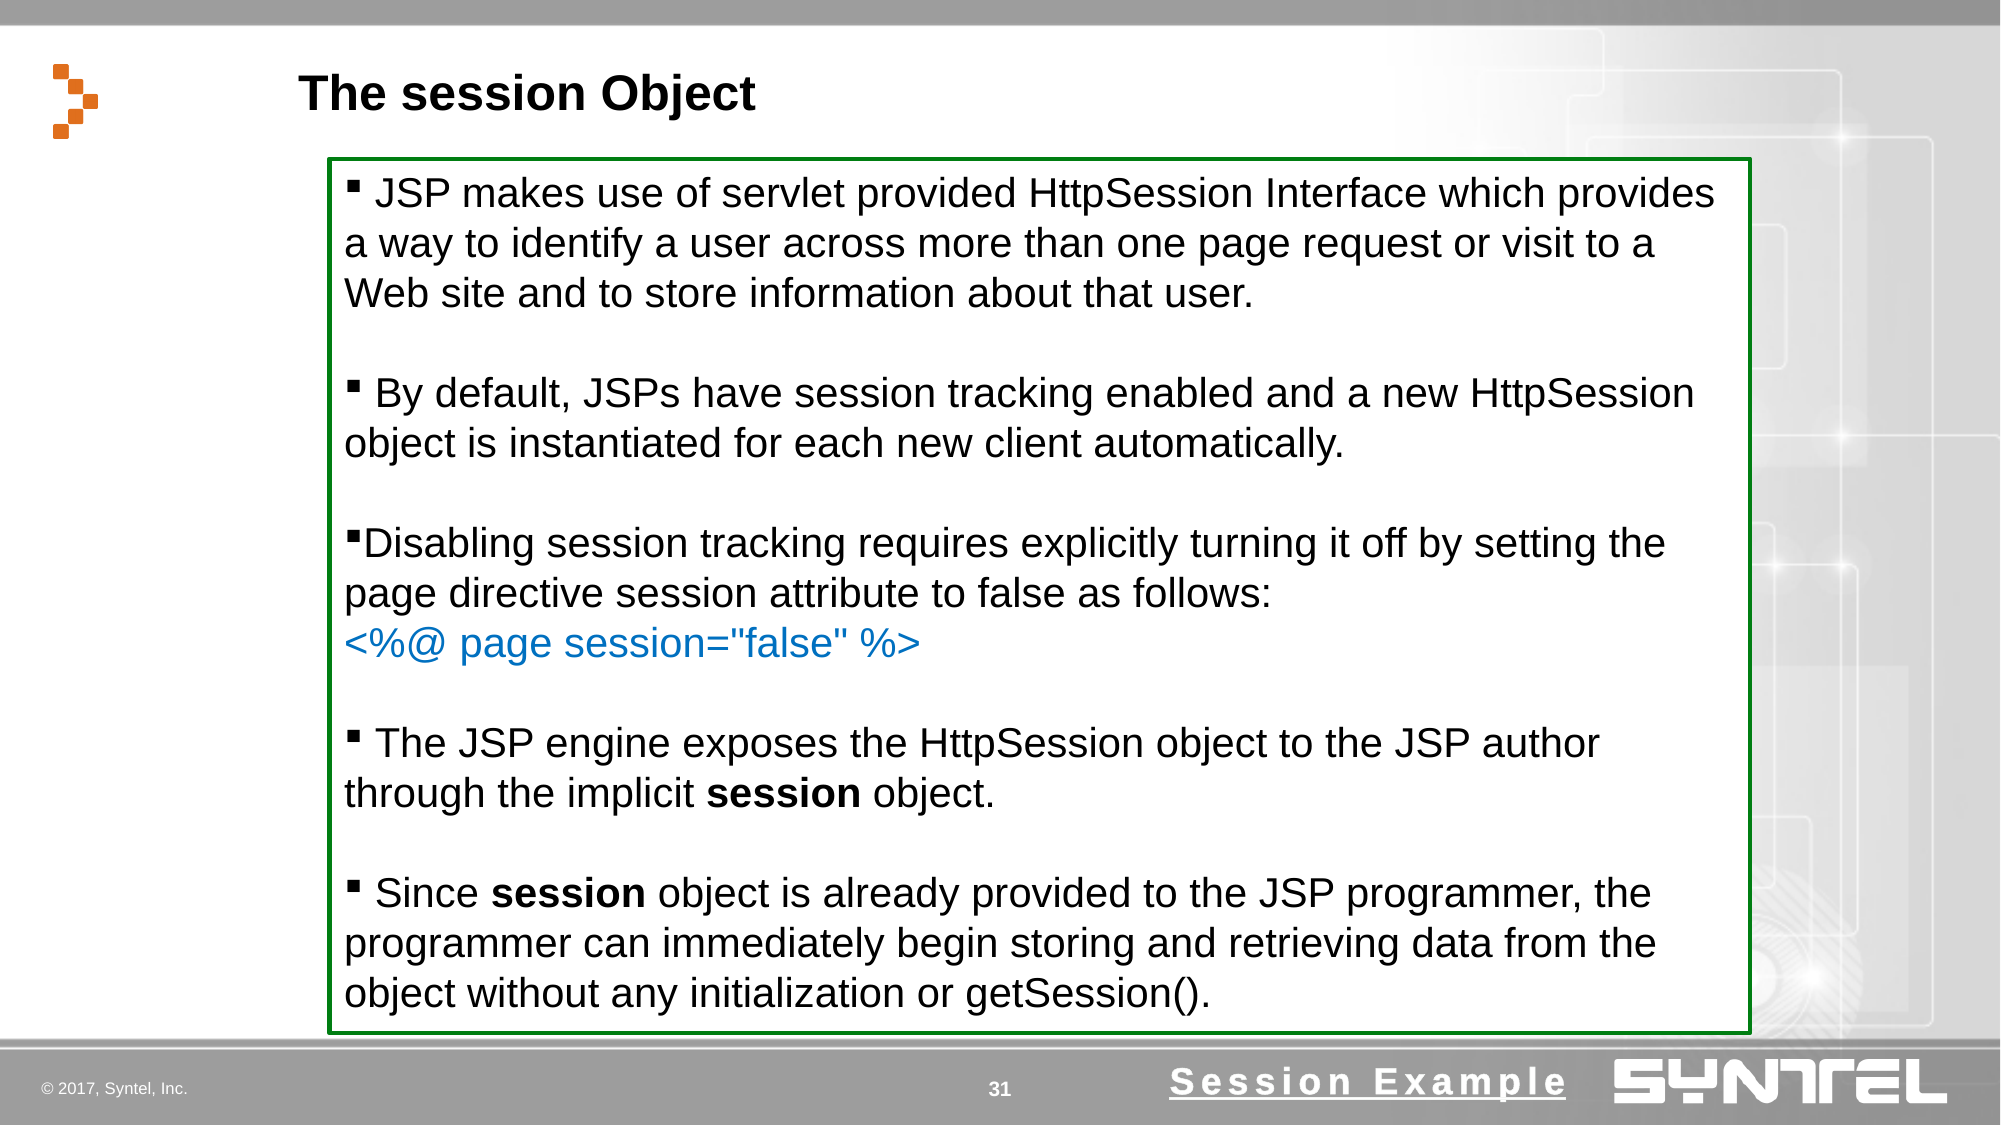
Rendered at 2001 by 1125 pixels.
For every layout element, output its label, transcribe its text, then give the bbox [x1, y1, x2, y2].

text_box Session Example [1154, 1049, 1581, 1110]
title The session Object [283, 34, 1483, 147]
picture [0, 0, 2001, 1125]
text_box JSP makes use of servlet provided HttpSession Interface which provides a way to identify a user across more than one page request or visit to a Web site and to store information about that user. By default, JSPs have session tracking enabled and a new HttpSession object is instantiated for each new client automatically. Disabling session tracking requires explicitly turning it off by setting the page directive session attribute to false as follows: <%@ page session="false" %> The JSP engine exposes the HttpSession object to the JSP author through the implicit session object. Since session object is already provided to the JSP programmer, the programmer can immediately begin storing and retrieving data from the object without any initialization or getSession(). [327, 157, 1752, 1035]
